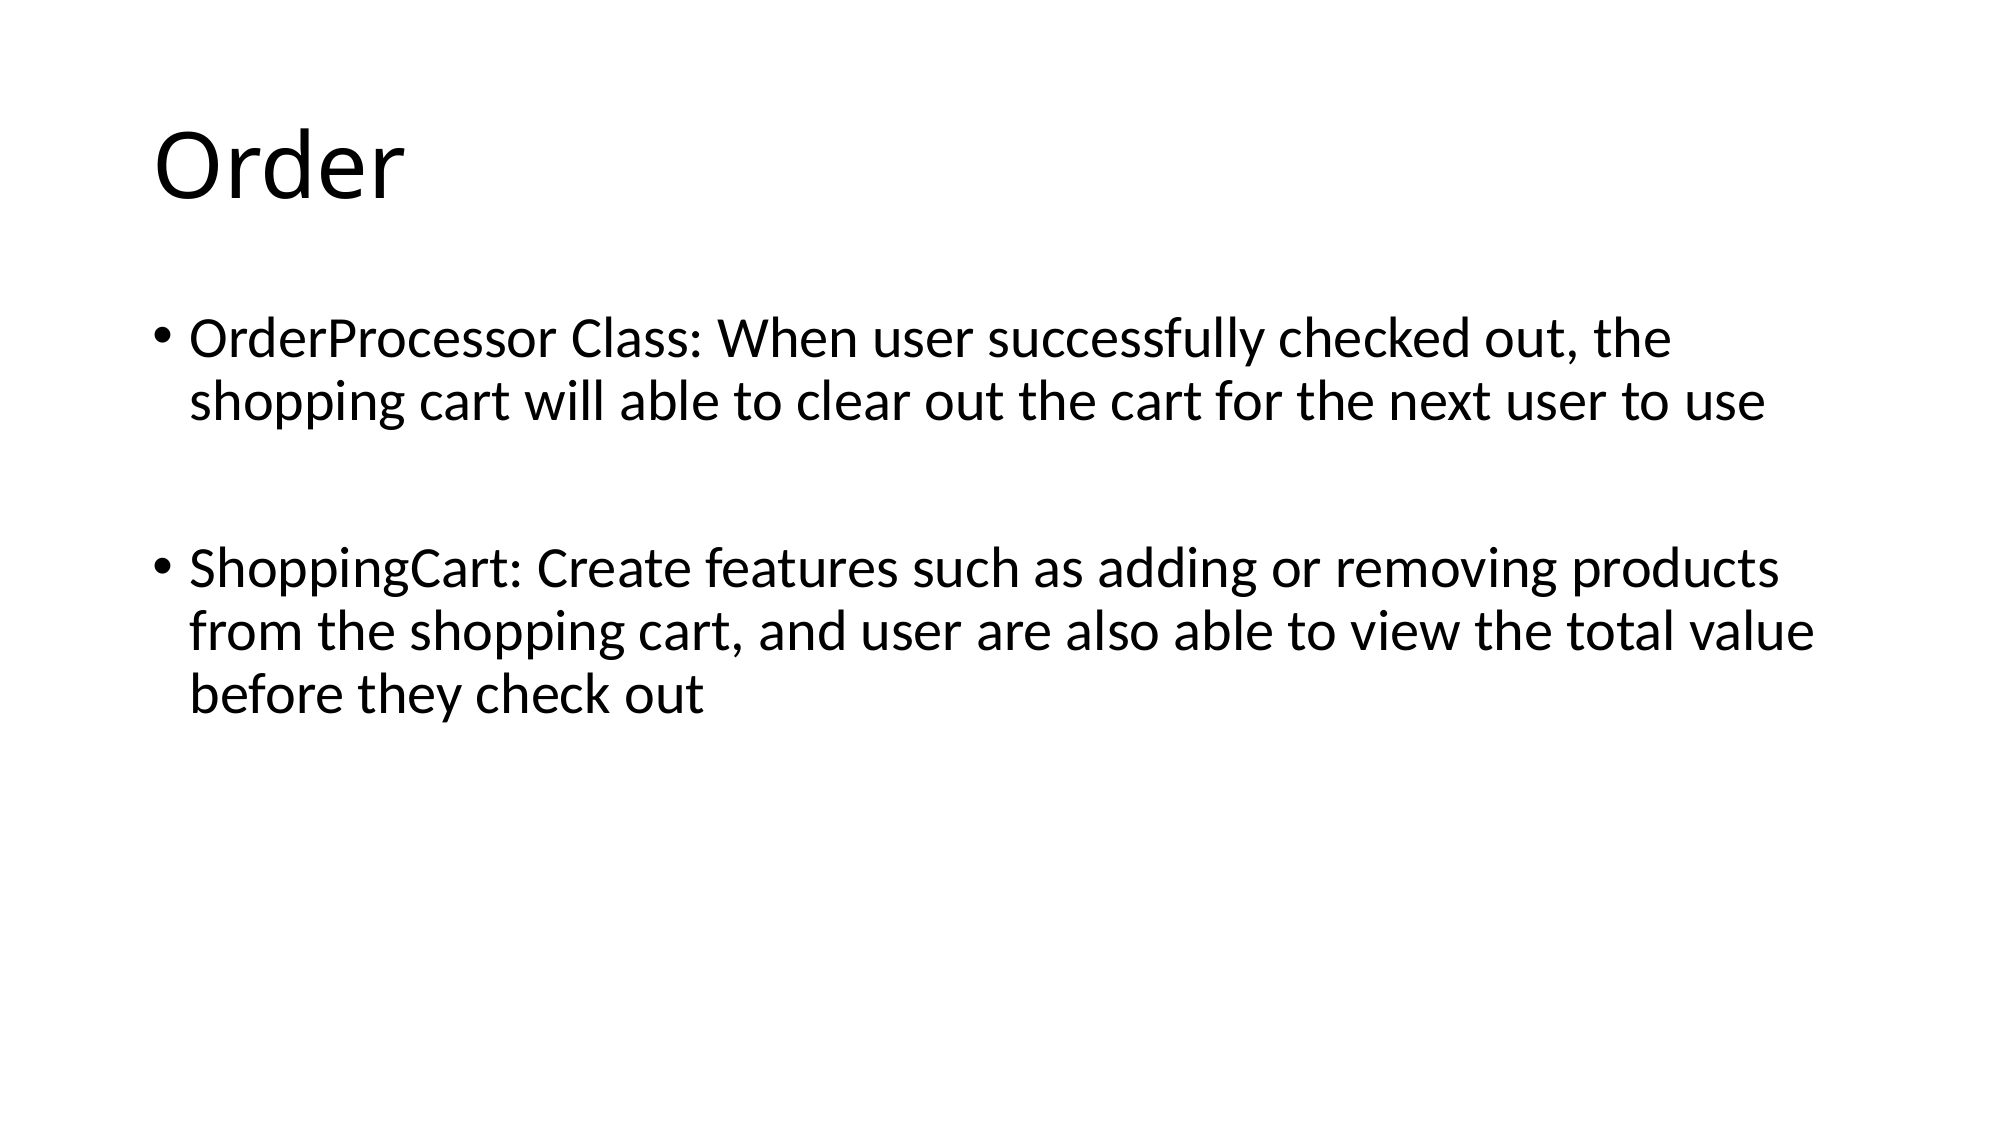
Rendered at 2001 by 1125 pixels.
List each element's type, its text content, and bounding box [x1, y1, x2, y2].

list OrderProcessor Class: When user successfully checked out, the shopping cart will able to clear out the cart for the next user to use ShoppingCart: Create features such as adding or removing products from the shopping cart, and user are also able to view the total value before they check out [137, 299, 1863, 1014]
title Order [137, 59, 1863, 278]
